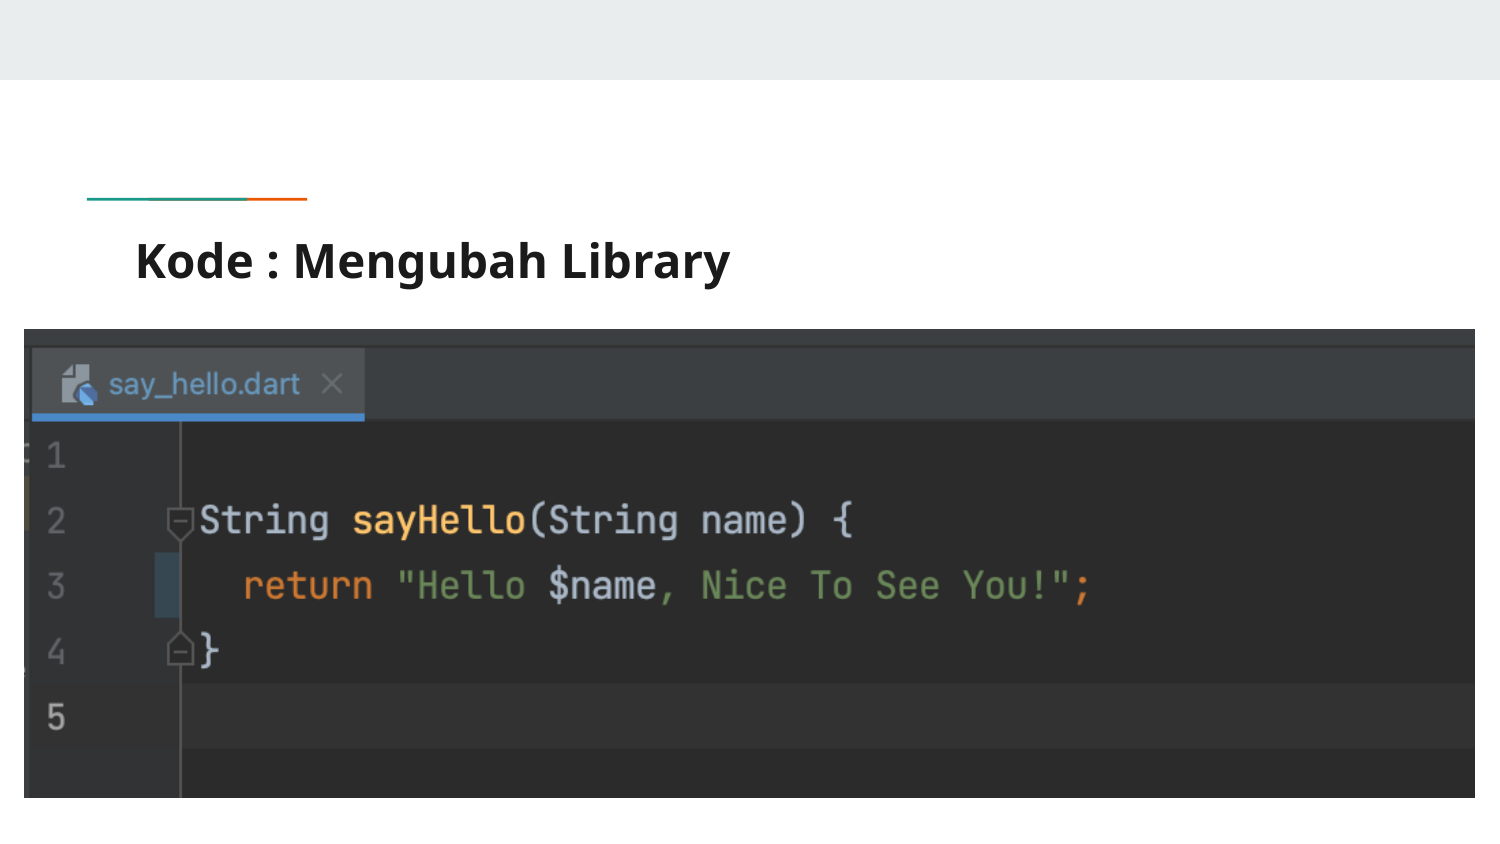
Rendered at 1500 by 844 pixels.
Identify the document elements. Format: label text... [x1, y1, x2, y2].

picture [24, 328, 1476, 799]
title Kode : Mengubah Library [119, 216, 1381, 305]
